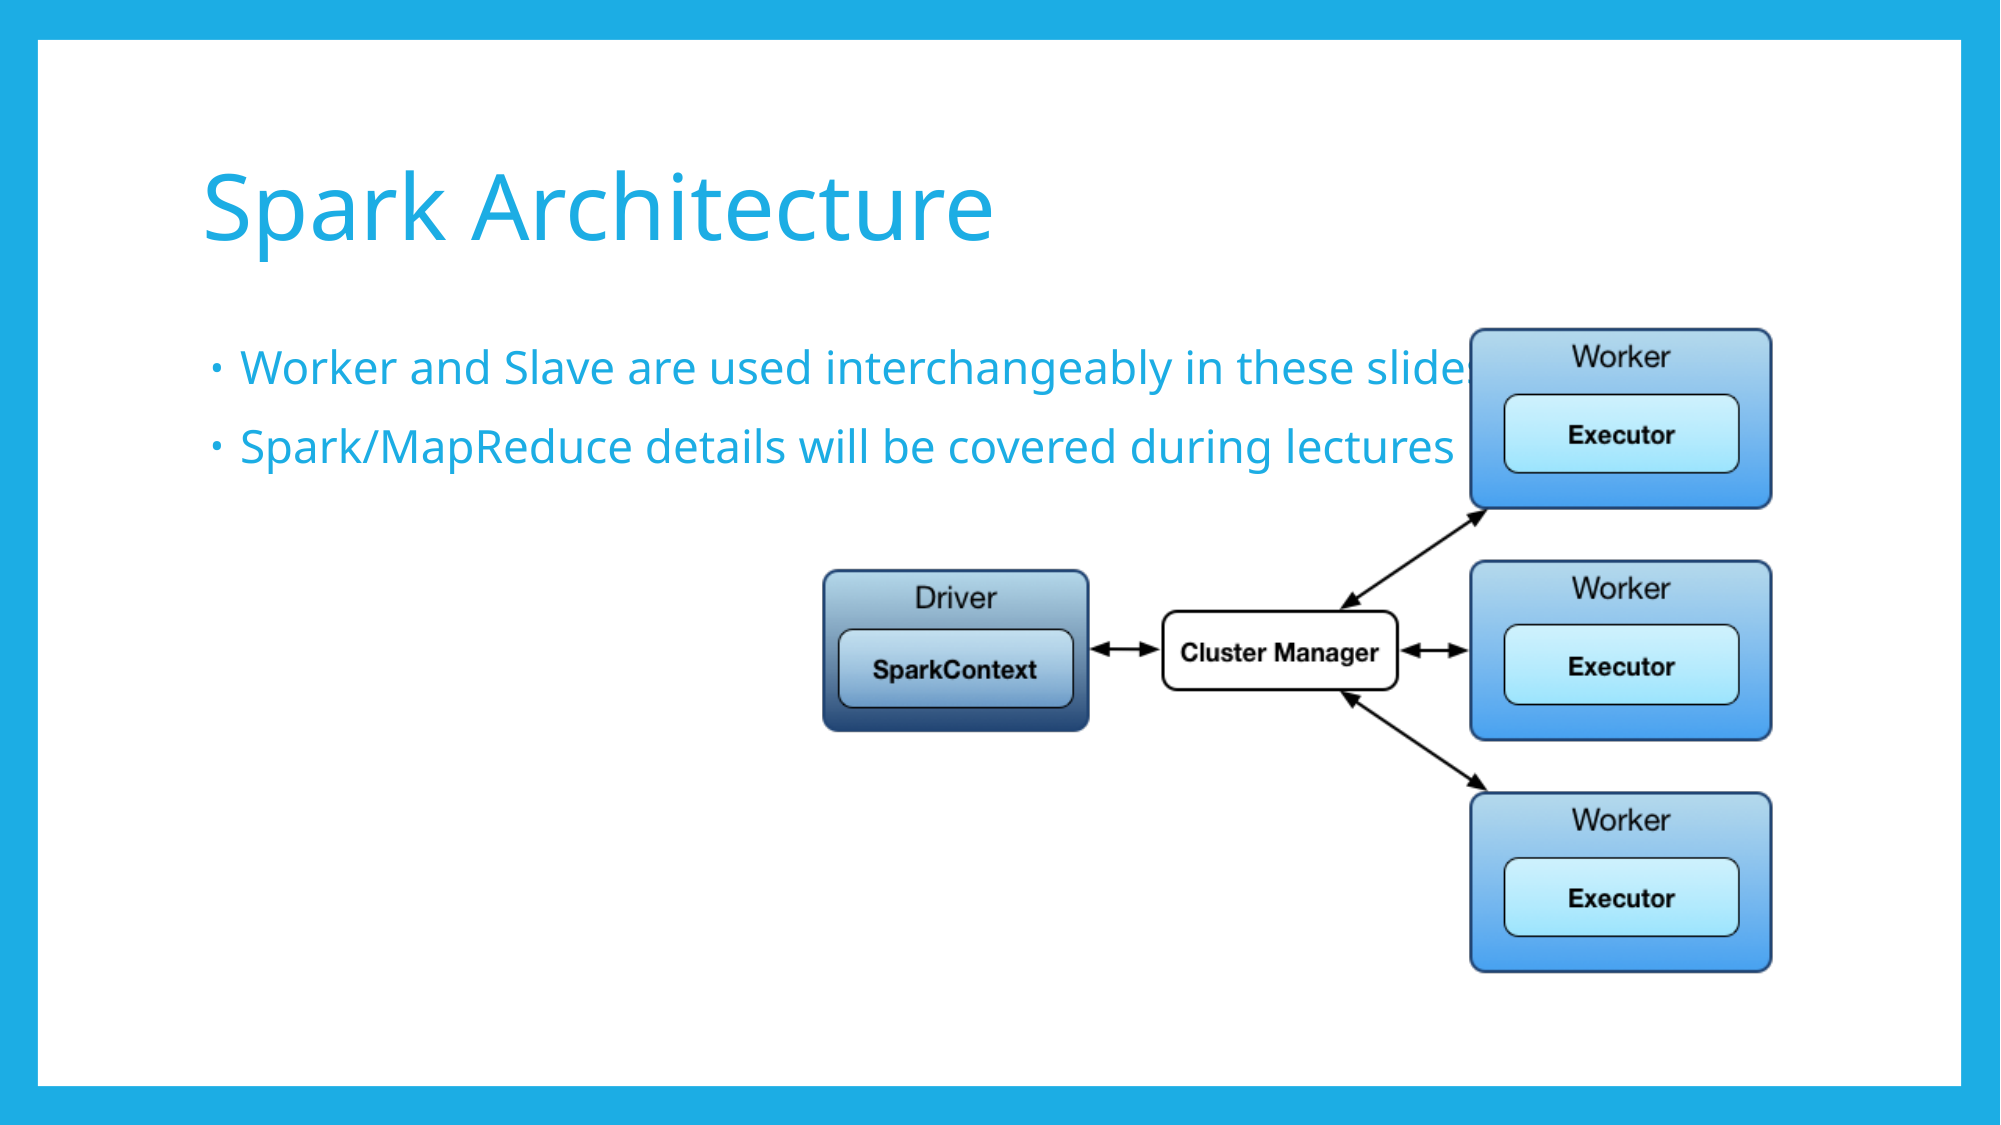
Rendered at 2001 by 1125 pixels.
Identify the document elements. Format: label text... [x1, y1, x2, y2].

title Spark Architecture [187, 99, 1808, 323]
list Worker and Slave are used interchangeably in these slides Spark/MapReduce details will be covered during lectures [187, 337, 1808, 1000]
picture [806, 311, 1791, 989]
